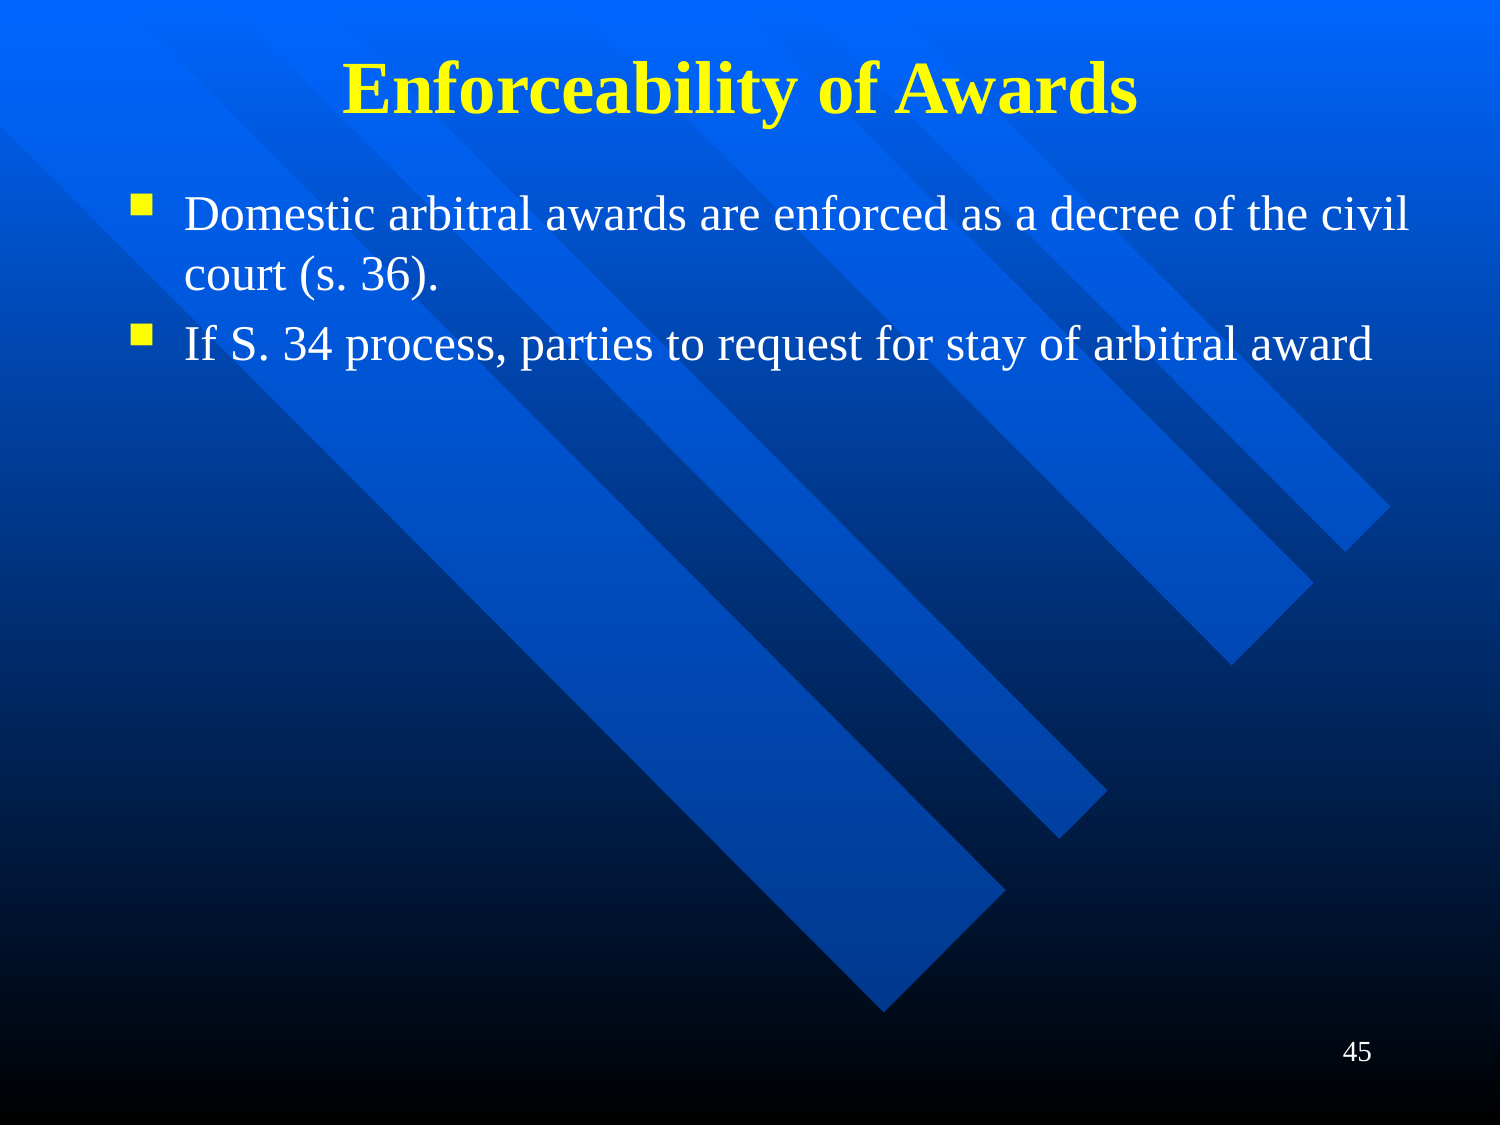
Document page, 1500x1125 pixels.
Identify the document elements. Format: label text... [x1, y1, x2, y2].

slide_number 45 [1074, 1026, 1388, 1101]
list Domestic arbitral awards are enforced as a decree of the civil court (s. 36). If S. 34 process, parties to request for stay of arbitral award [111, 172, 1448, 1026]
title Enforceability of Awards [112, 37, 1388, 130]
